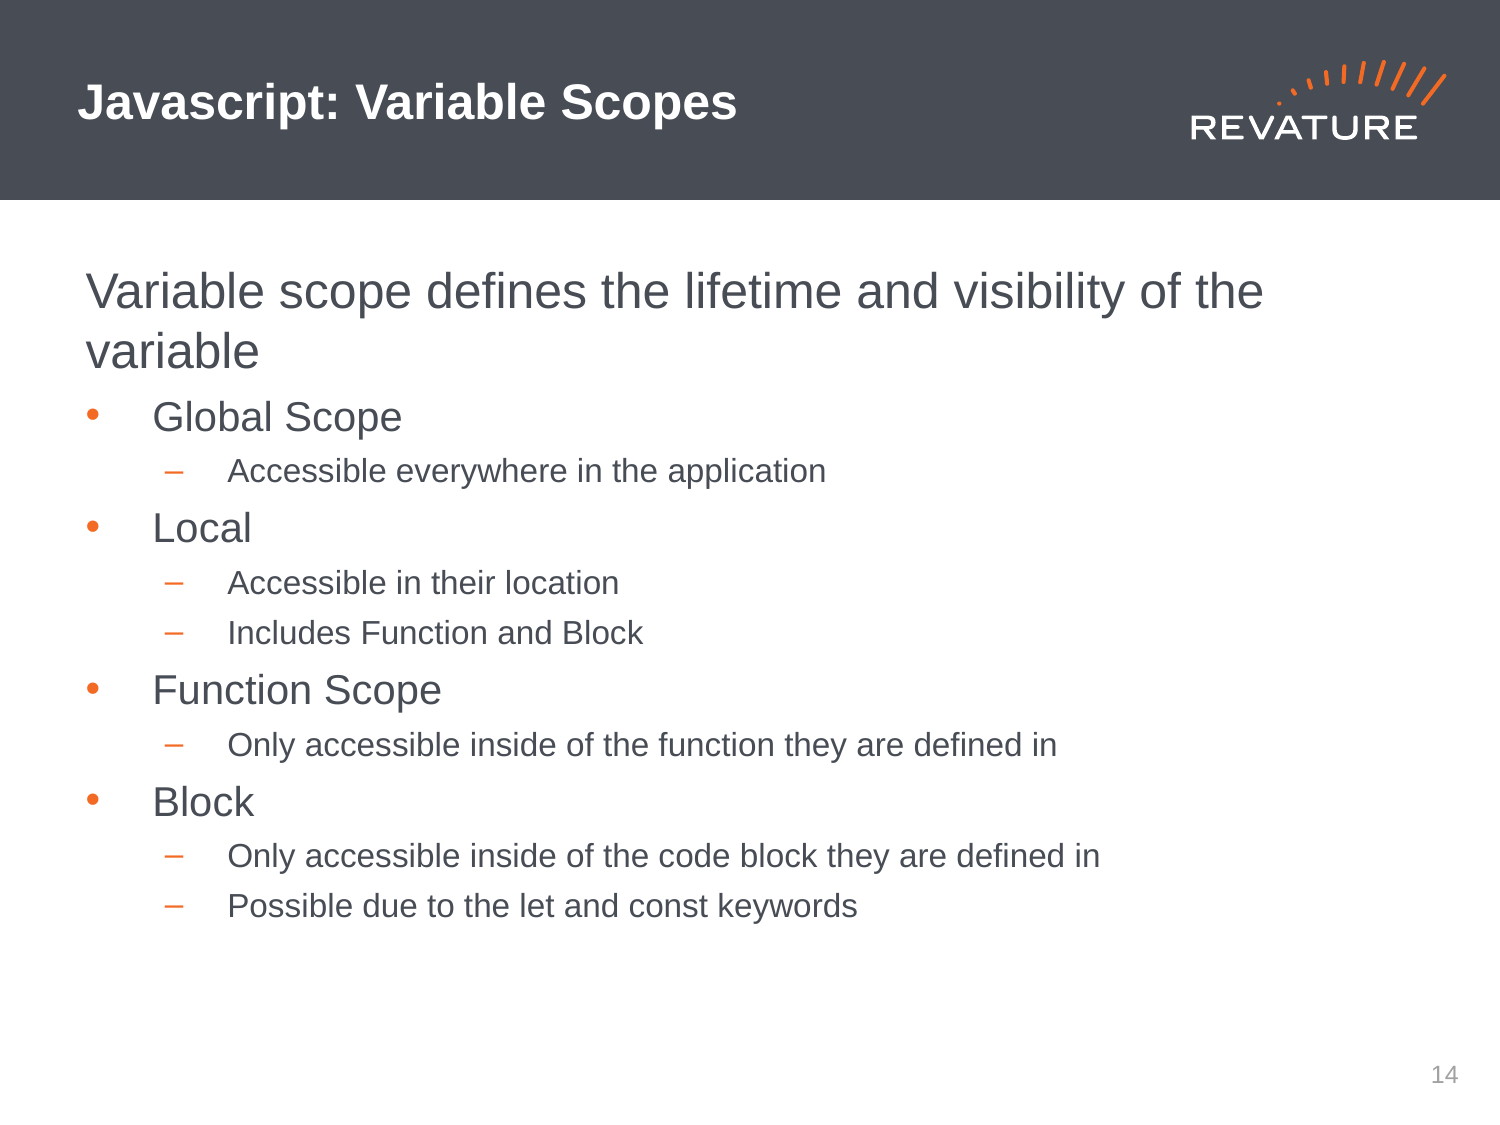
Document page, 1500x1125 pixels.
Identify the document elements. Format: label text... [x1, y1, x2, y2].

title Javascript: Variable Scopes [62, 0, 1084, 200]
slide_number 13 [1332, 1043, 1474, 1104]
list Variable scope defines the lifetime and visibility of the variable Global Scope Accessible everywhere in the application Local Accessible in their location Includes Function and Block Function Scope Only accessible inside of the function they are defined in Block Only accessible inside of the code block they are defined in Possible due to the let and const keywords [62, 243, 1438, 986]
